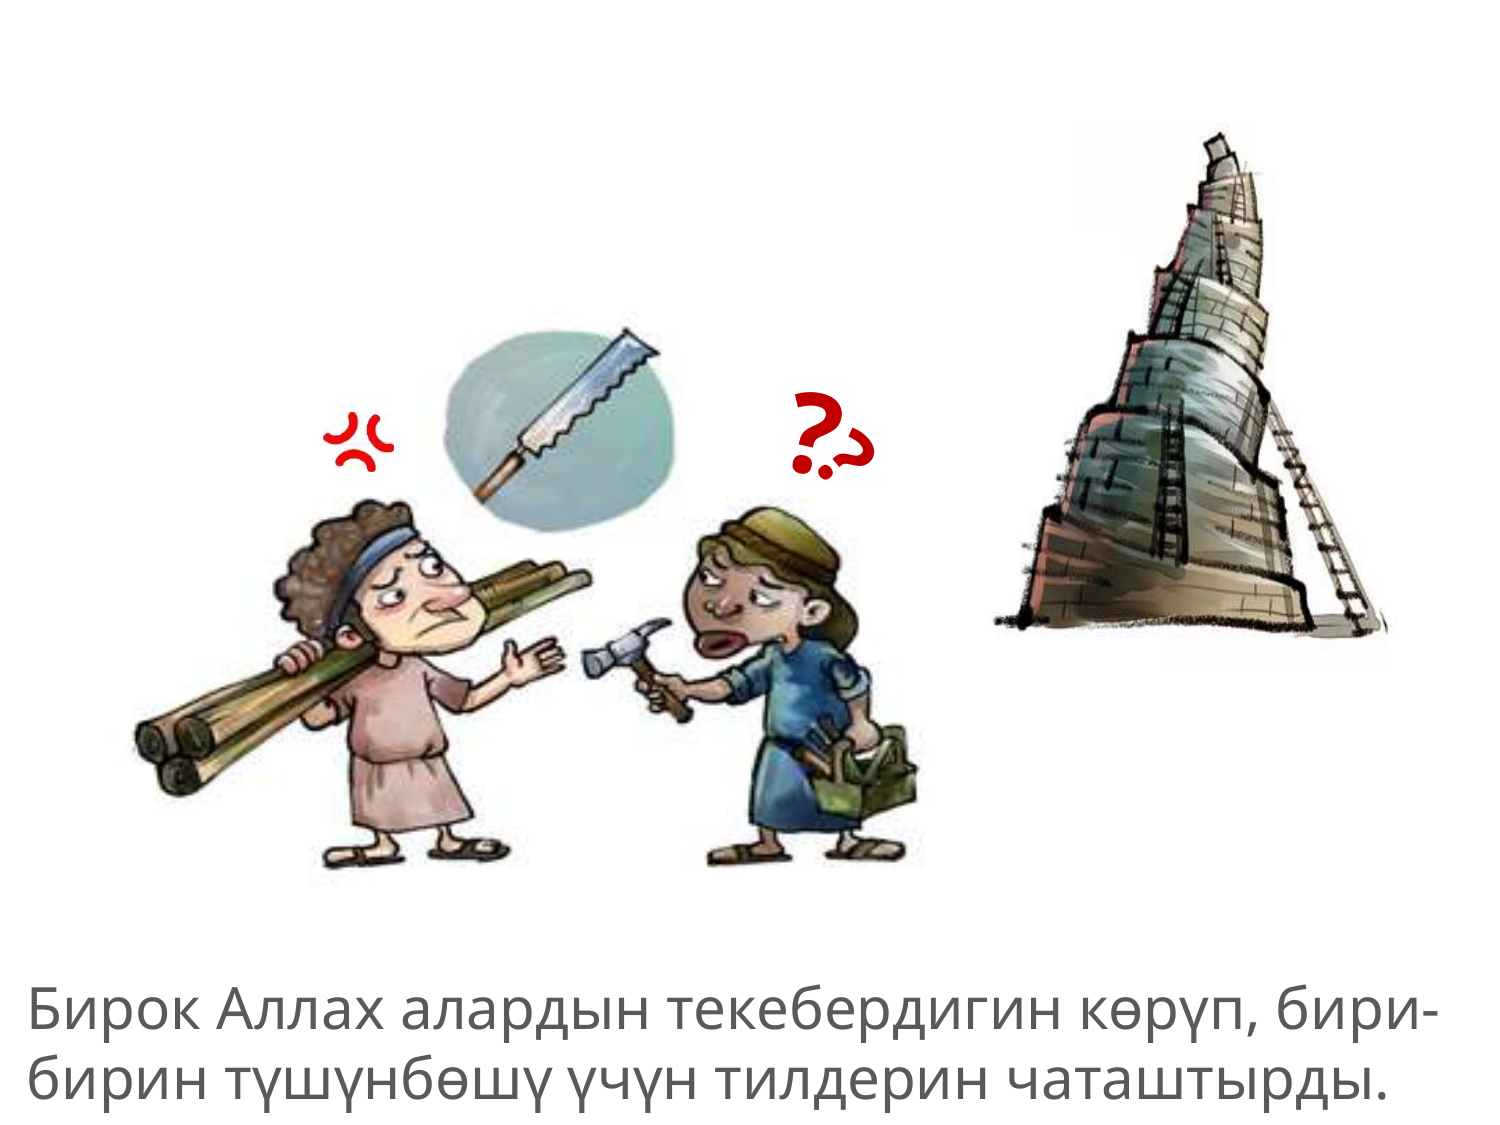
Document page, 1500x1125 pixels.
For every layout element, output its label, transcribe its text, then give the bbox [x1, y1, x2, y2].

picture [29, 77, 963, 953]
text_box Бирок Аллах алардын текебердигин көрүп, бири-бирин түшүнбөшү үчүн тилдерин чаташтырды. [11, 964, 1498, 1119]
picture [985, 66, 1424, 670]
